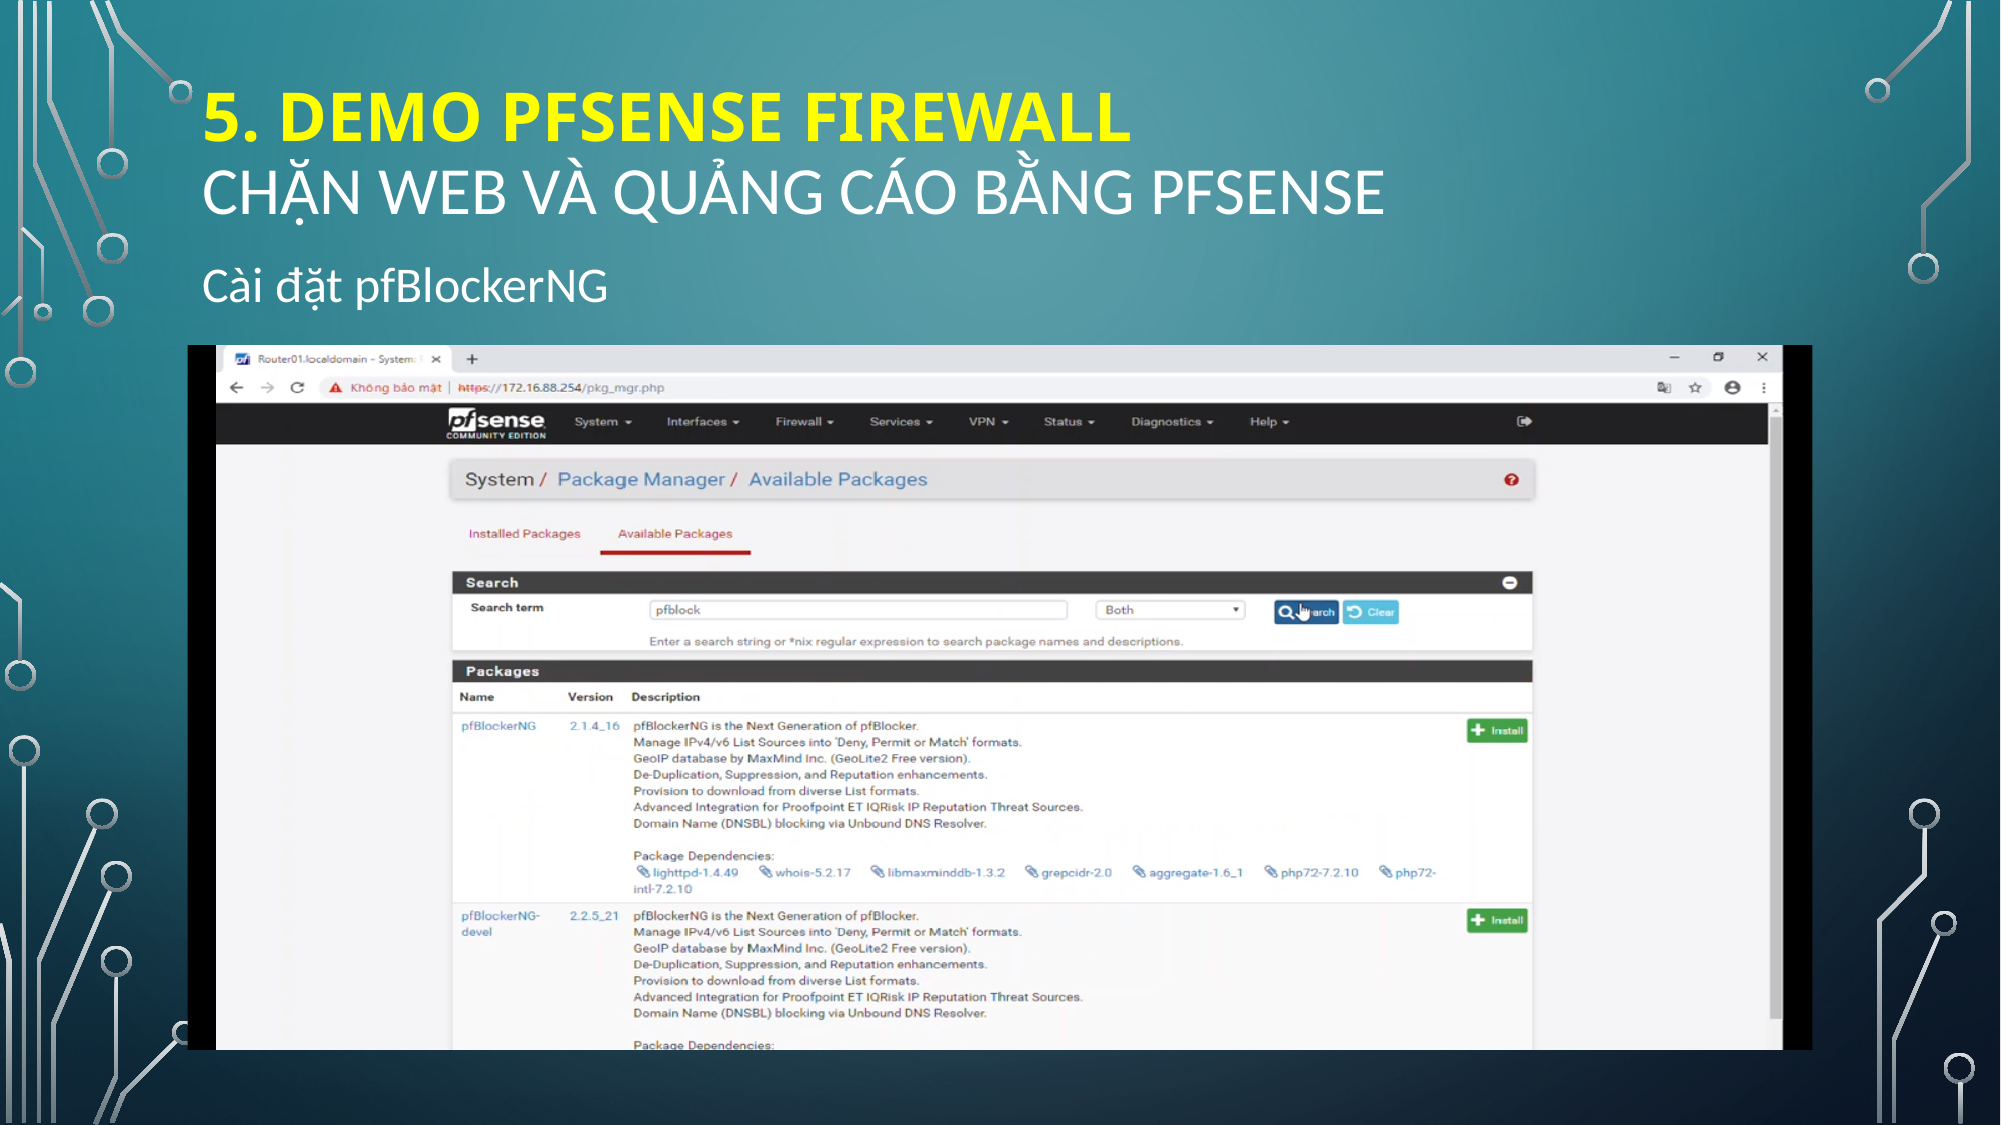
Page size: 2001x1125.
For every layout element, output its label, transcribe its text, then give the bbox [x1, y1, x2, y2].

title 5. DEMO PFSENSE FIREWALL Chặn web và quảng cáo bằng PfSensE [187, 75, 1813, 318]
text_box Cài đặt pfBlockerNG [187, 244, 1418, 320]
picture [187, 344, 1813, 1050]
